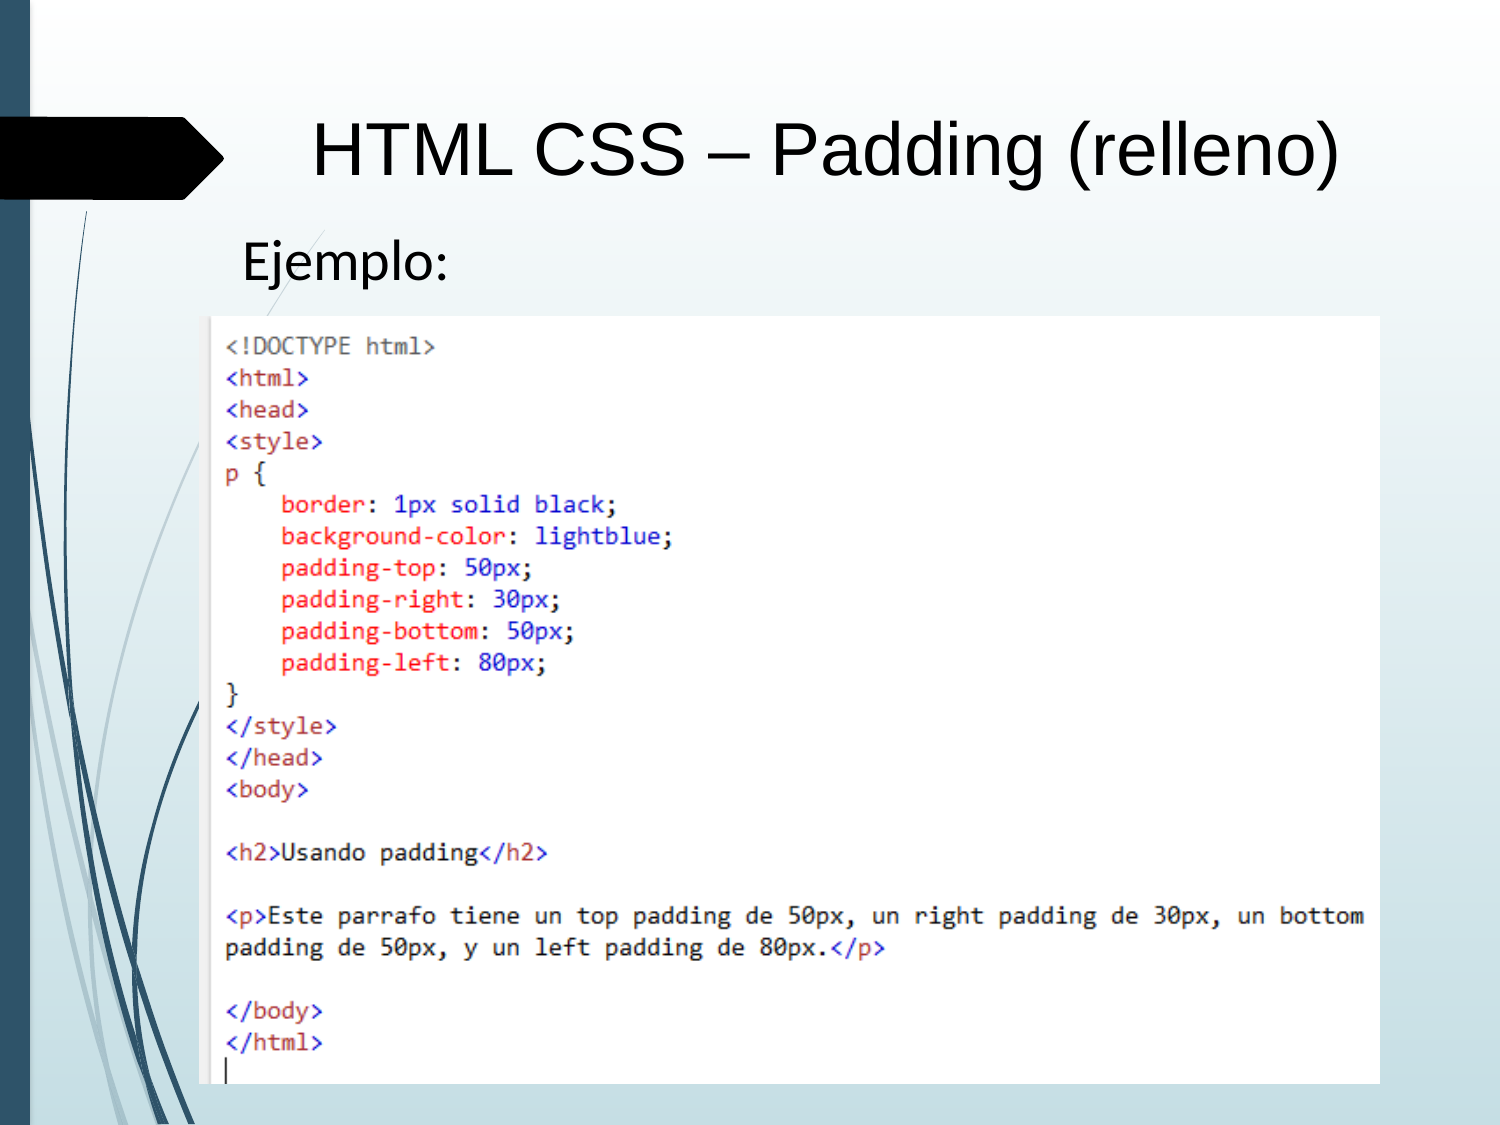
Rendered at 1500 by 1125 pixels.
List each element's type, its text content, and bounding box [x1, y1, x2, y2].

text_box [124, 370, 194, 1084]
text_box HTML CSS – Padding (relleno) [77, 51, 1428, 240]
picture [198, 316, 1380, 1085]
text_box Ejemplo: [77, 214, 1380, 370]
